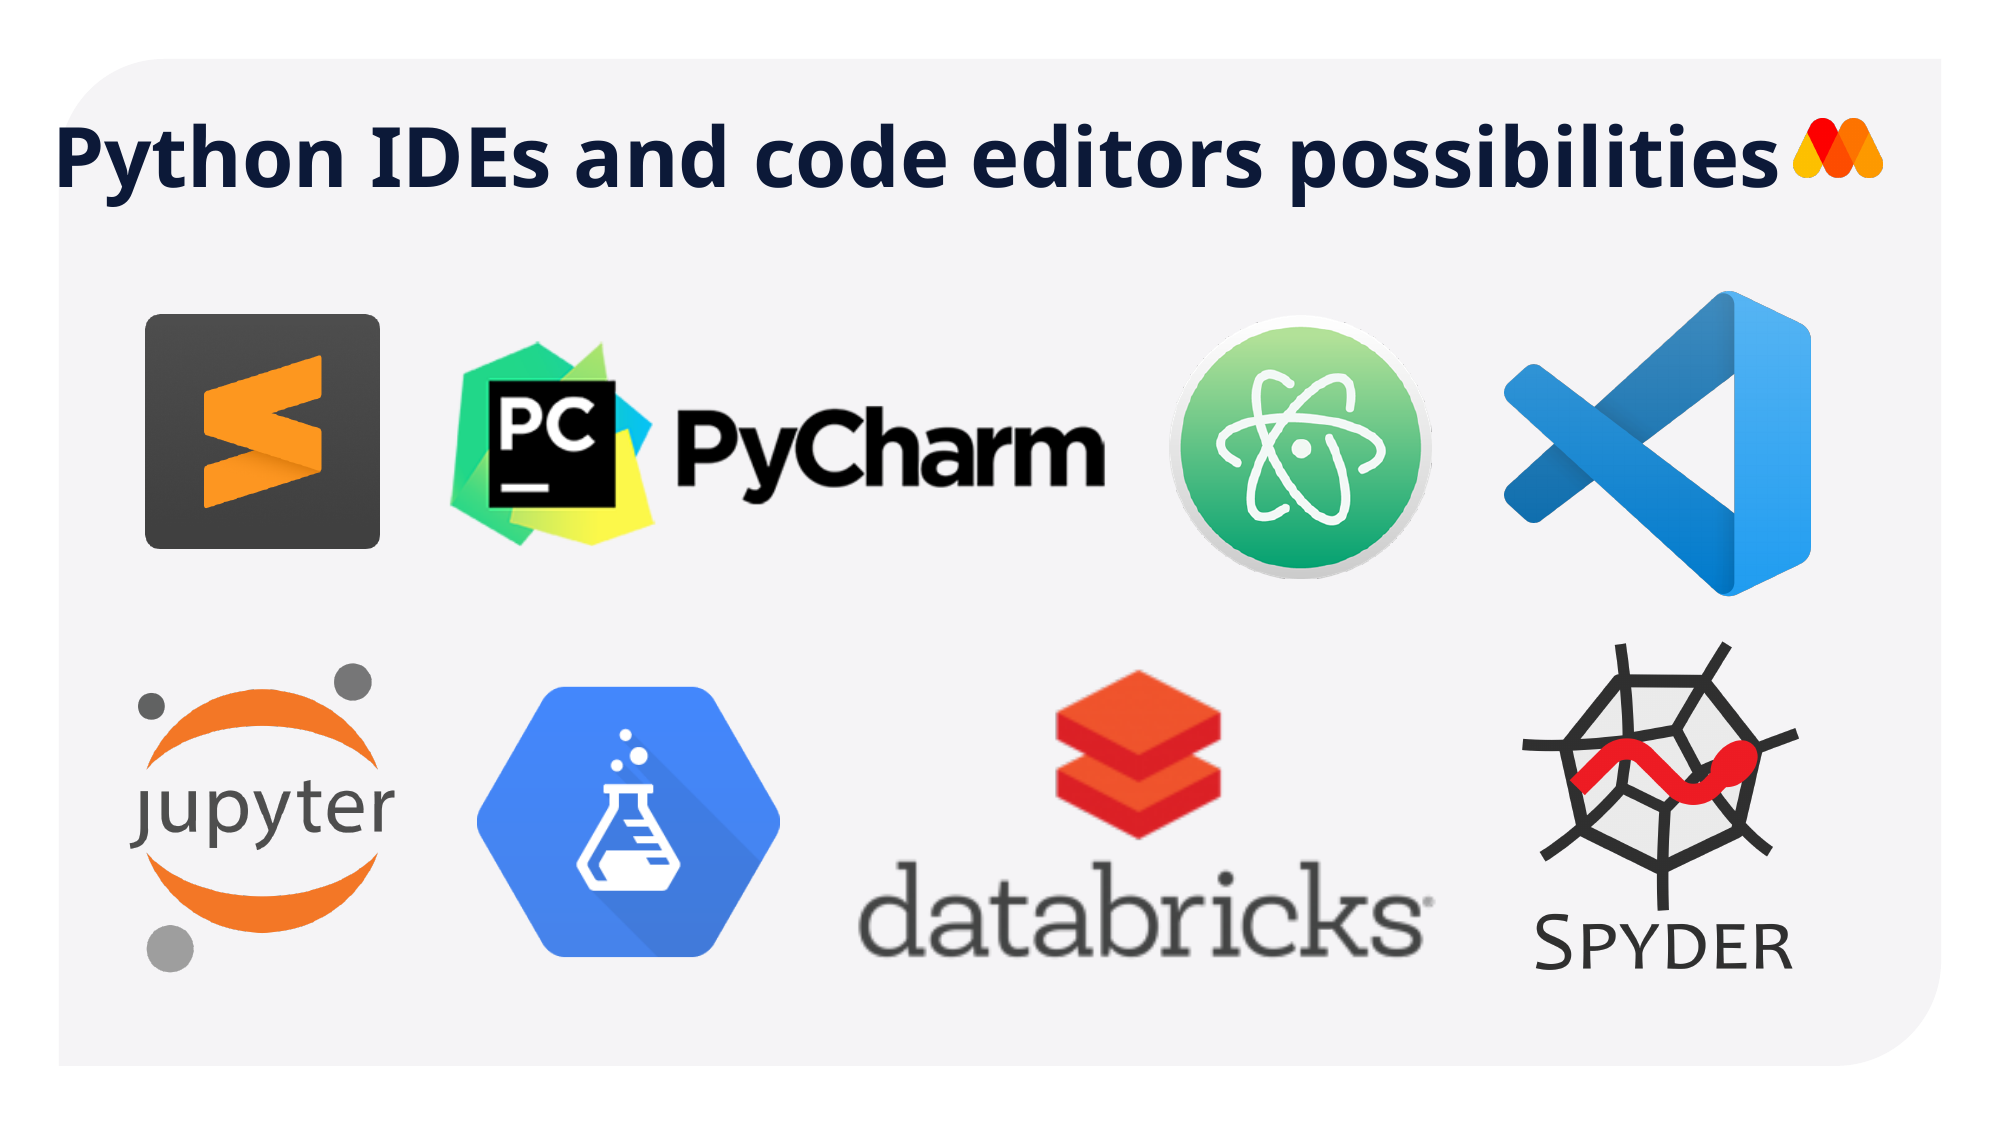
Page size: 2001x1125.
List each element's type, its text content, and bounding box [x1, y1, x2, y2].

picture [126, 659, 399, 975]
picture [477, 670, 780, 974]
picture [1169, 315, 1432, 579]
text_box Python IDEs and code editors possibilities [52, 104, 1783, 205]
picture [1504, 290, 1811, 597]
picture [1485, 635, 1825, 975]
picture [807, 641, 1466, 1067]
picture [1793, 118, 1883, 178]
picture [145, 314, 380, 549]
picture [436, 315, 1113, 593]
